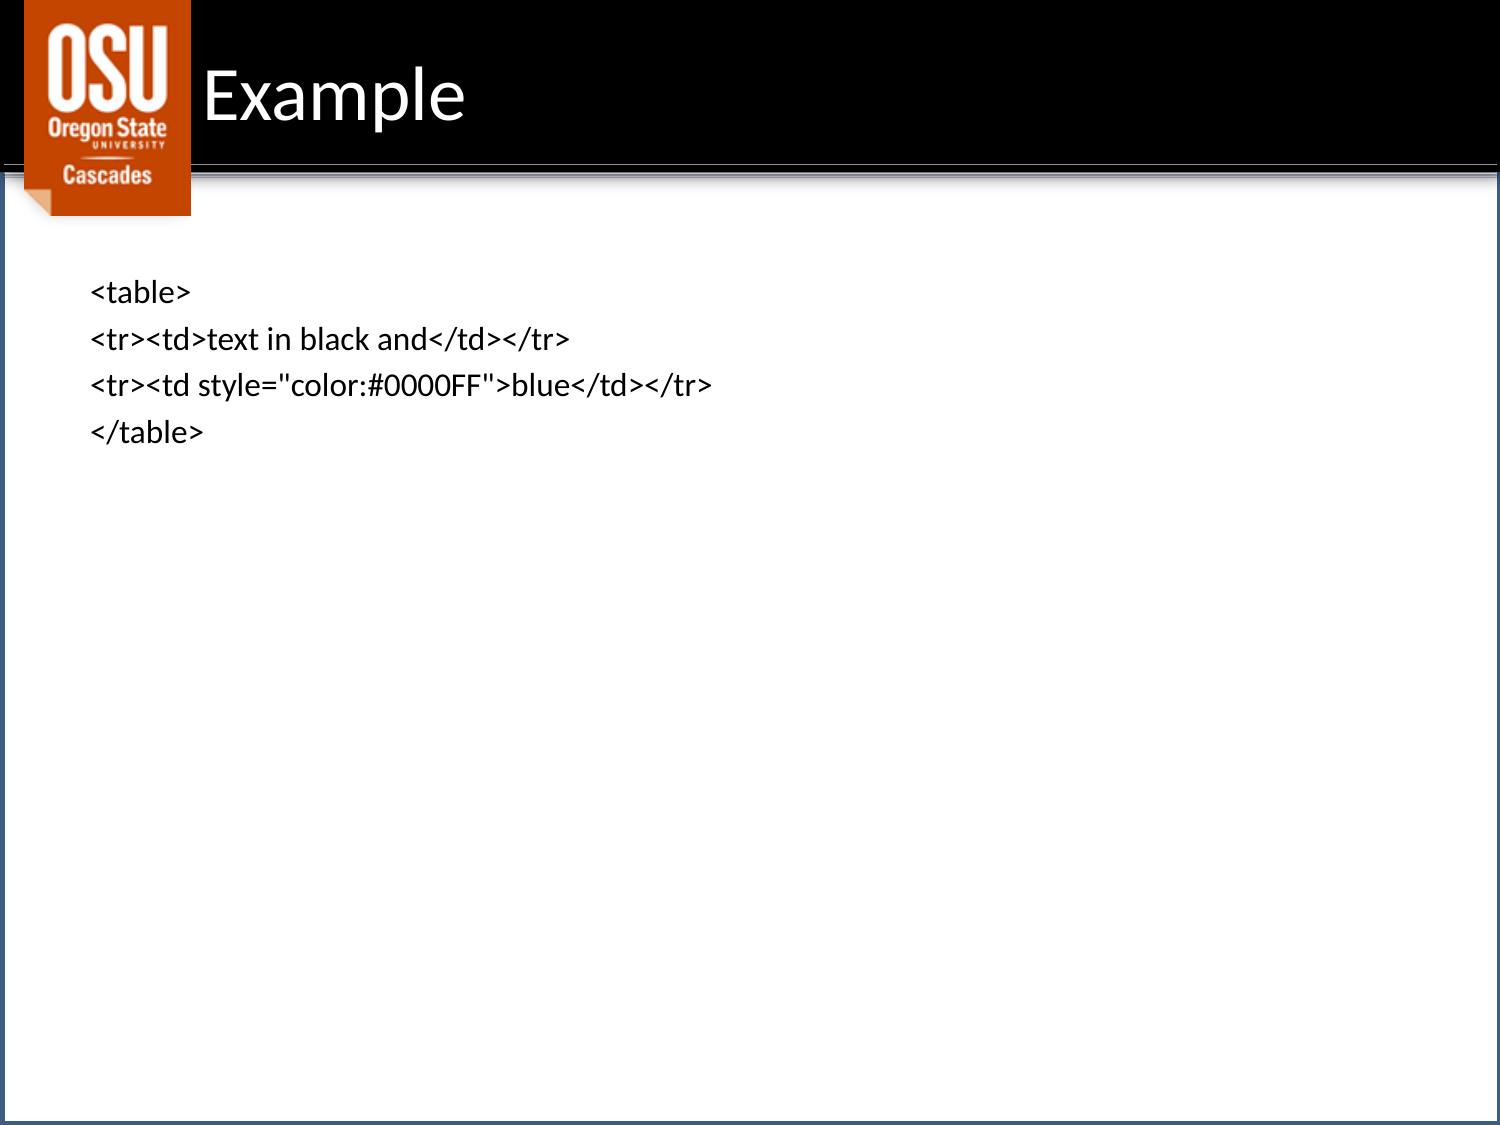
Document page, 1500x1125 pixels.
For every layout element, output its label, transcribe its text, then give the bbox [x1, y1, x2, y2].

title Example [187, 0, 1425, 184]
picture [0, 0, 1500, 1125]
list <table> <tr><td>text in black and</td></tr> <tr><td style="color:#0000FF">blue</td></tr> </table> [75, 262, 1425, 1005]
